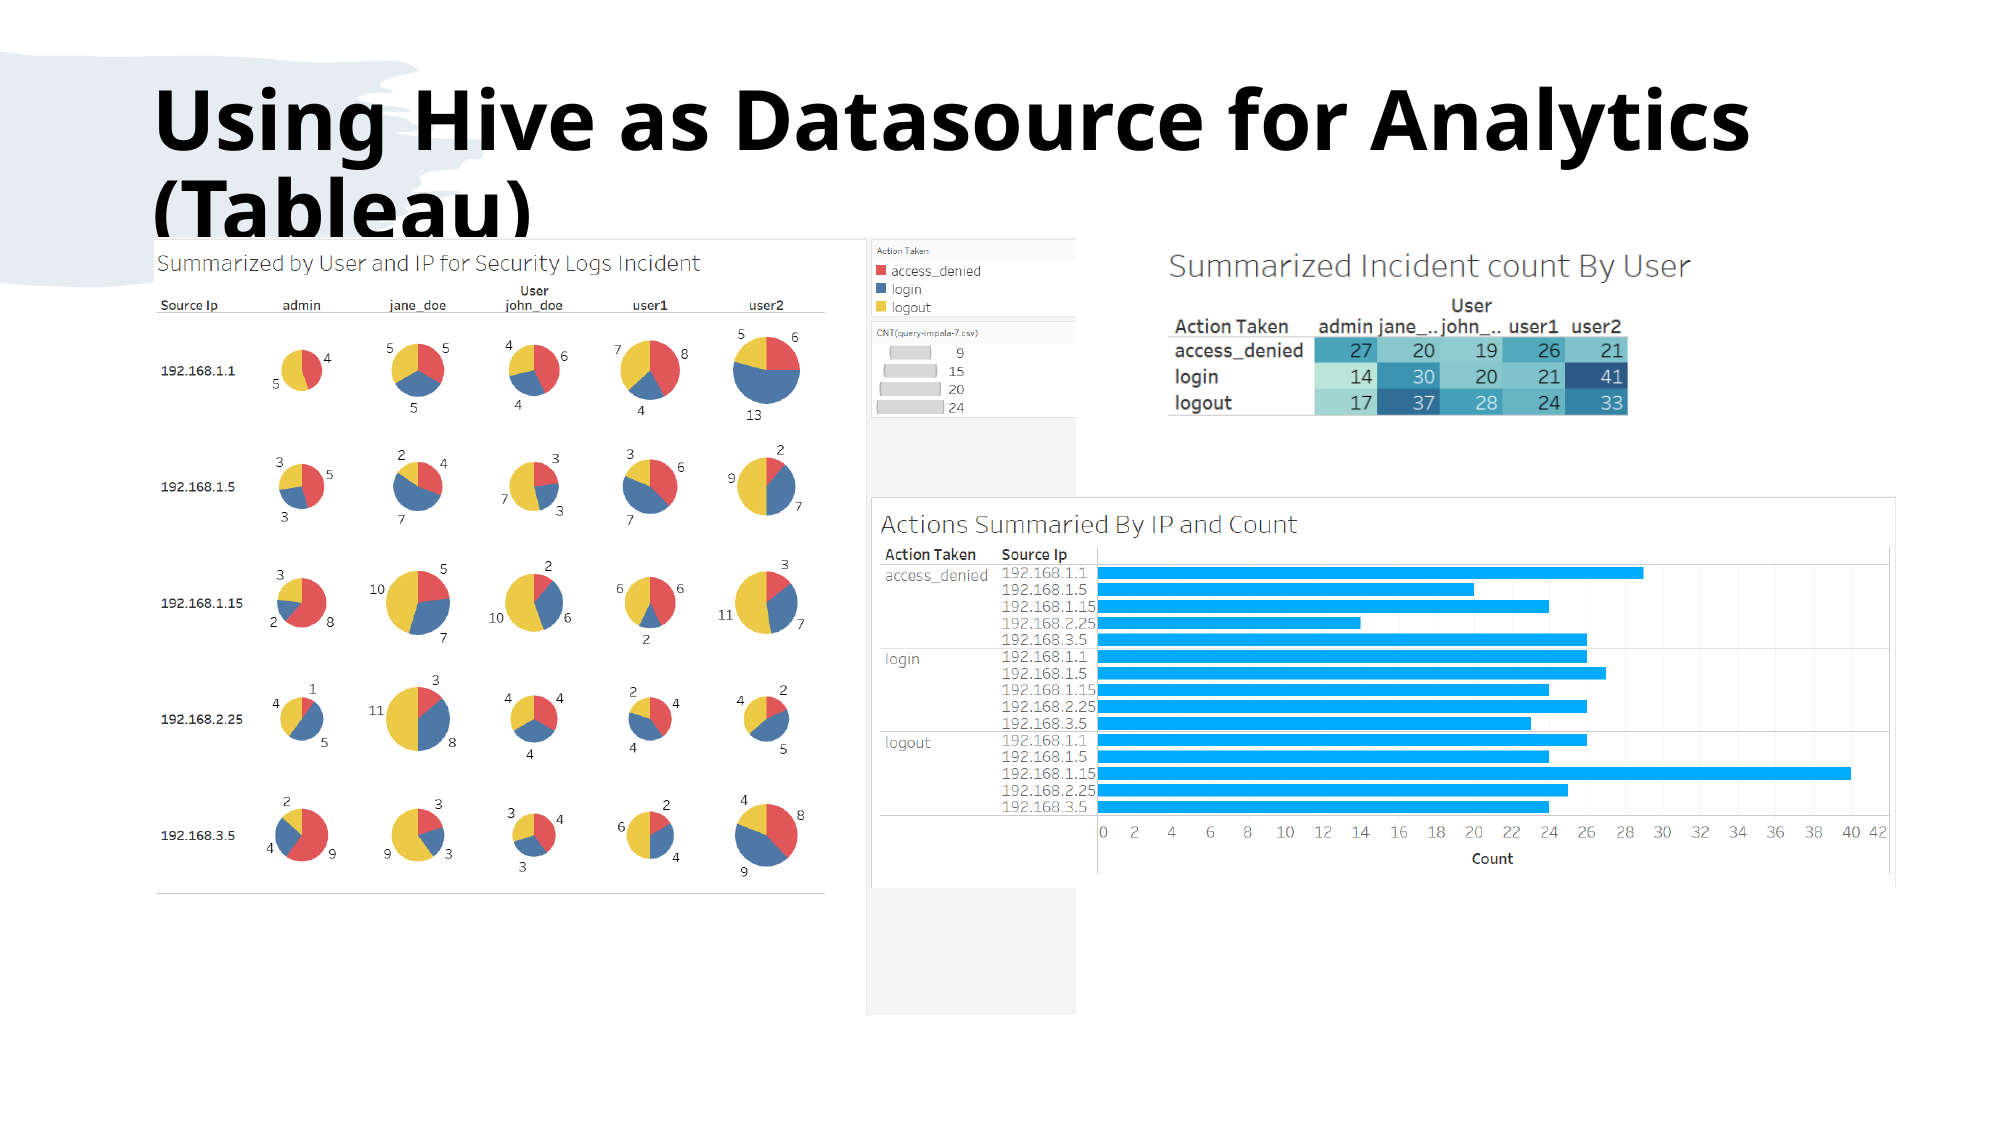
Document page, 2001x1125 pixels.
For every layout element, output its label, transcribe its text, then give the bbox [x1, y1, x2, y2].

picture [871, 496, 1896, 888]
title Using Hive as Datasource for Analytics (Tableau) [137, 59, 1863, 278]
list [154, 237, 1076, 1015]
picture [1160, 237, 1778, 488]
